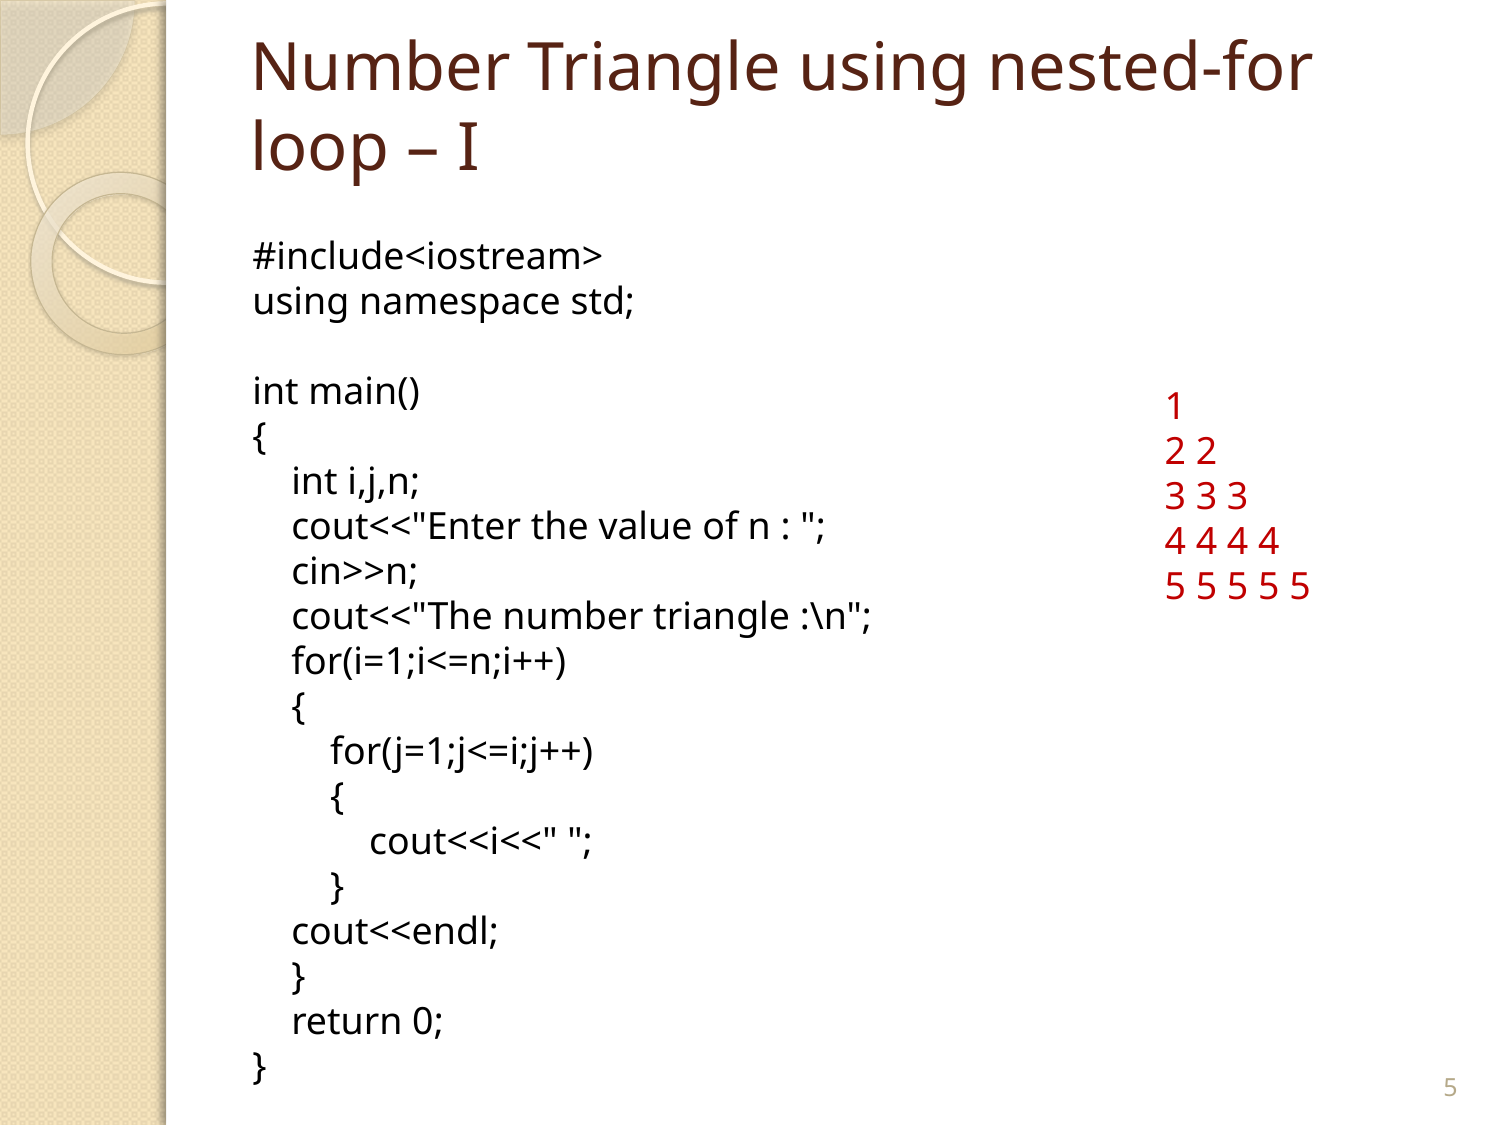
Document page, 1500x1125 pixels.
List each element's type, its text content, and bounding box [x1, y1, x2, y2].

text_box #include<iostream> using namespace std; int main() { int i,j,n; cout<<"Enter the value of n : "; cin>>n; cout<<"The number triangle :\n"; for(i=1;i<=n;i++) { for(j=1;j<=i;j++) { cout<<i<<" "; } cout<<endl; } return 0; } [237, 224, 988, 1095]
text_box 1 2 2 3 3 3 4 4 4 4 5 5 5 5 5 [1149, 374, 1388, 615]
title Number Triangle using nested-for loop – I [235, 45, 1466, 163]
slide_number 5 [1413, 1034, 1488, 1113]
